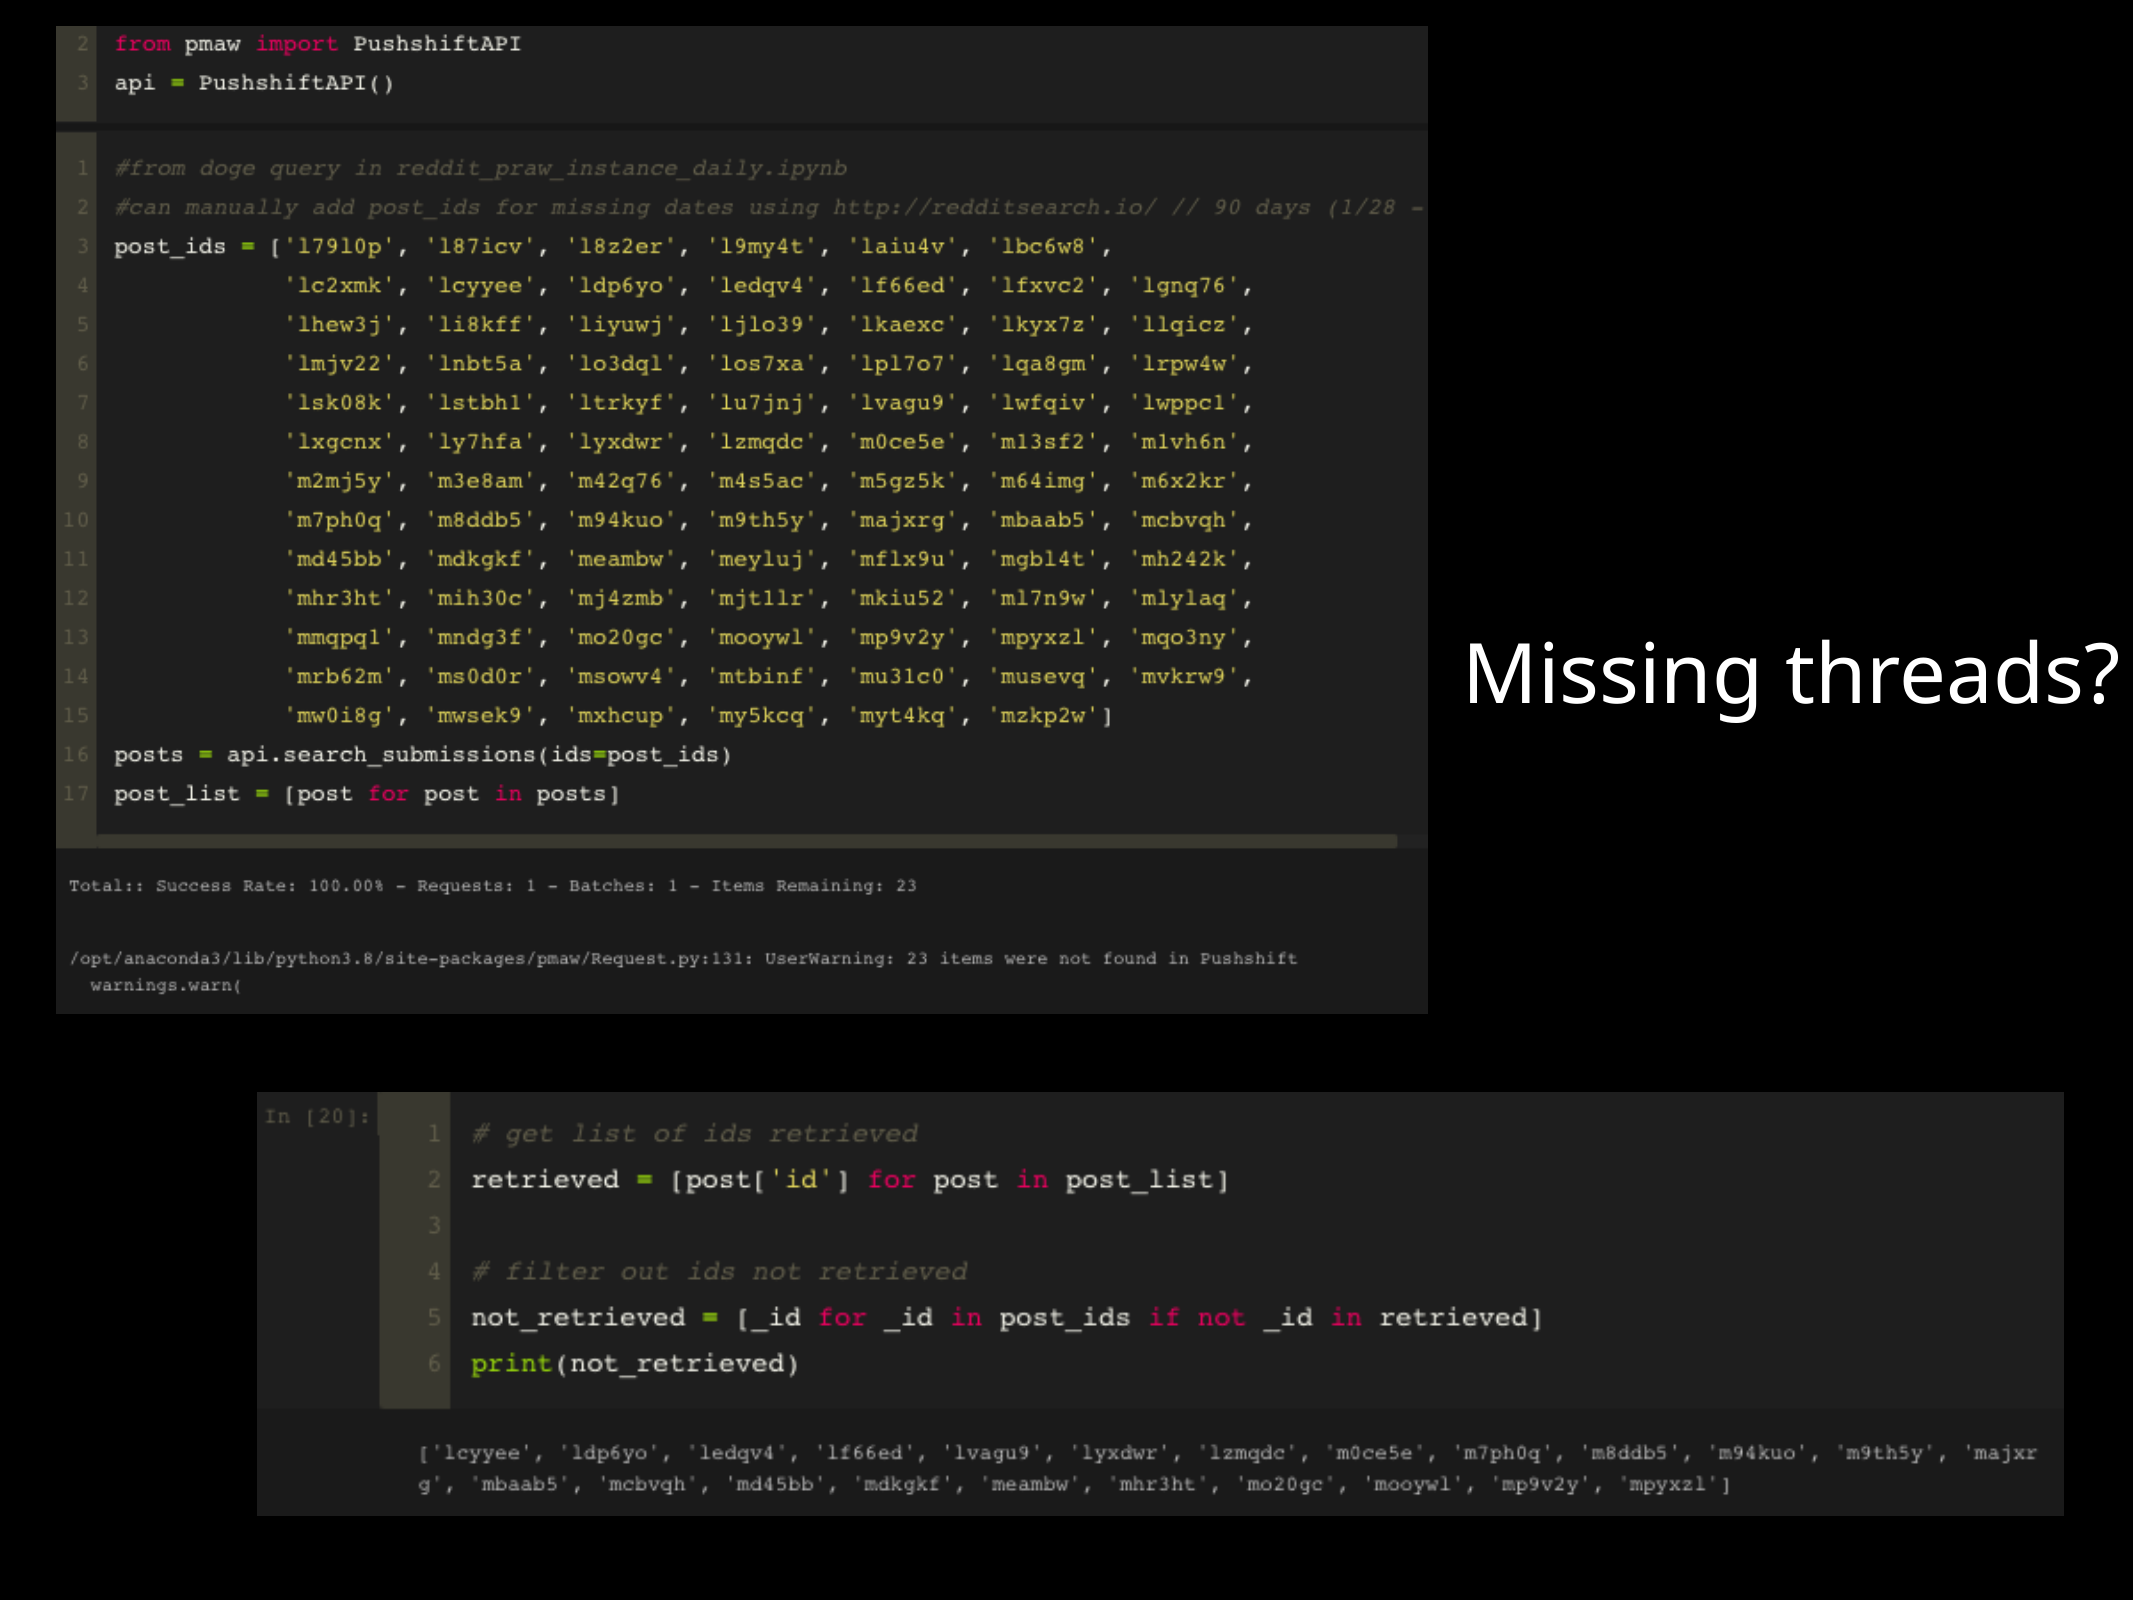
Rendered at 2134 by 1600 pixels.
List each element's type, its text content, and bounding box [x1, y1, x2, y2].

picture [56, 26, 1428, 1014]
text_box Missing threads? [1454, 612, 2130, 729]
picture [257, 1092, 2065, 1516]
